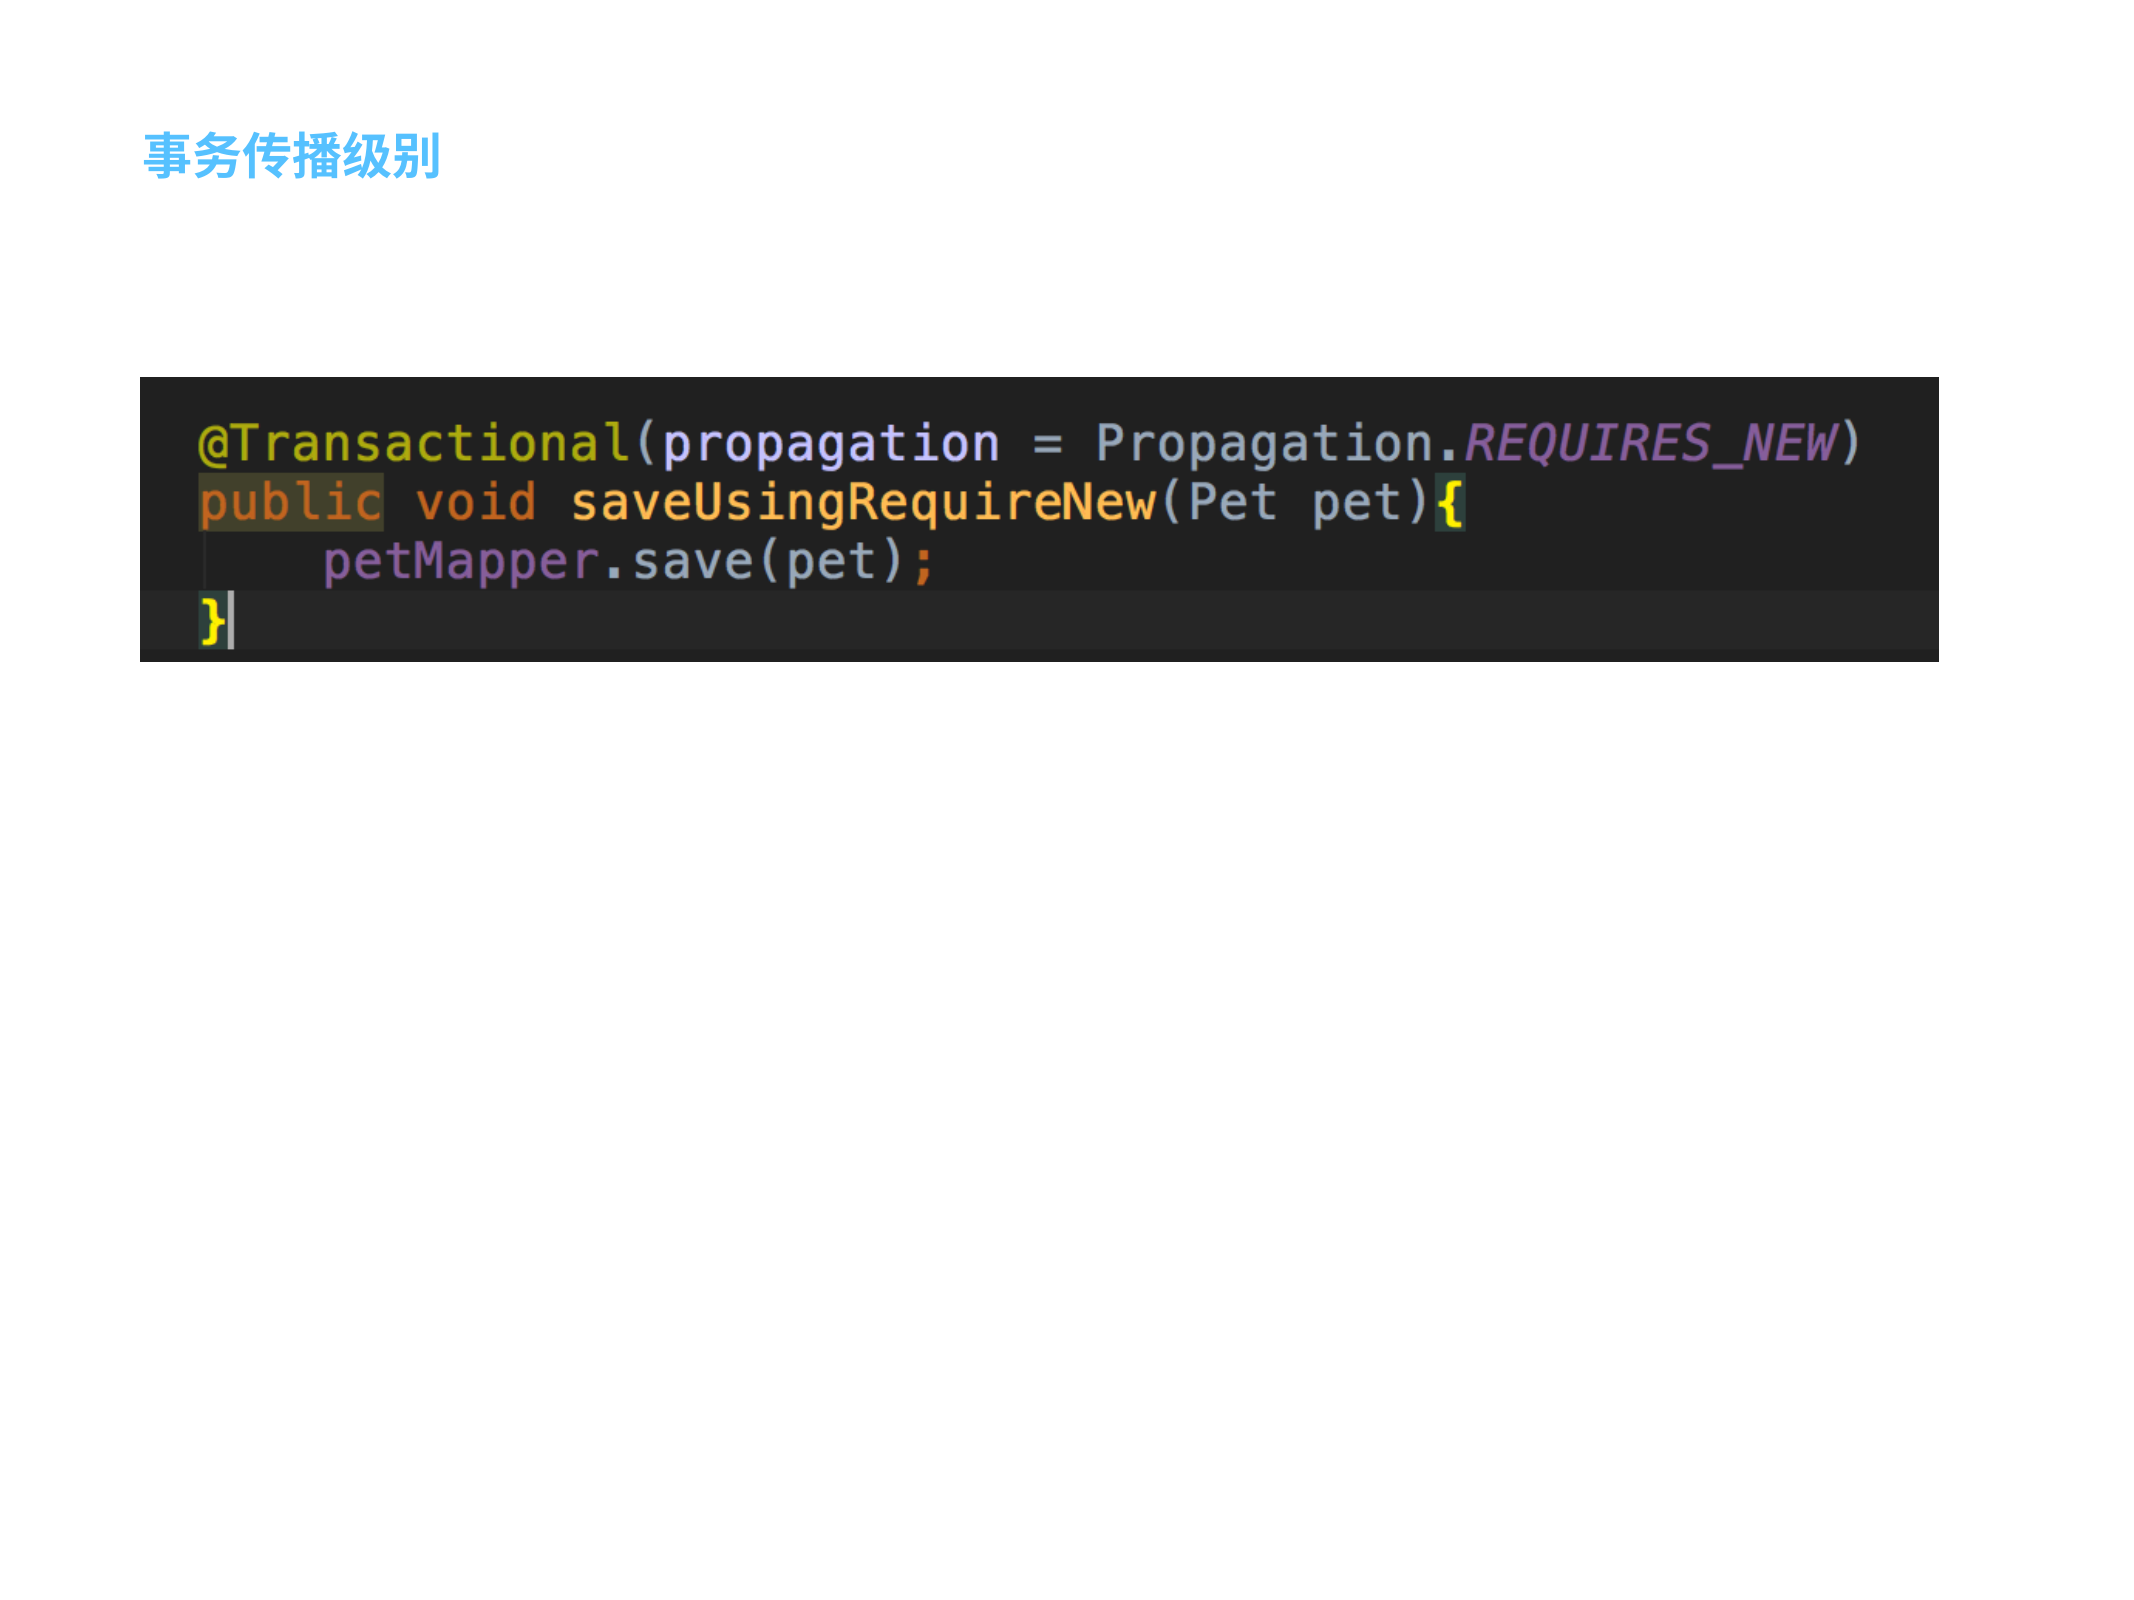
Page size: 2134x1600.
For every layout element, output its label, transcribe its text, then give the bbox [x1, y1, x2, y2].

picture [140, 376, 1939, 662]
text_box 事务传播级别 [133, 115, 451, 193]
